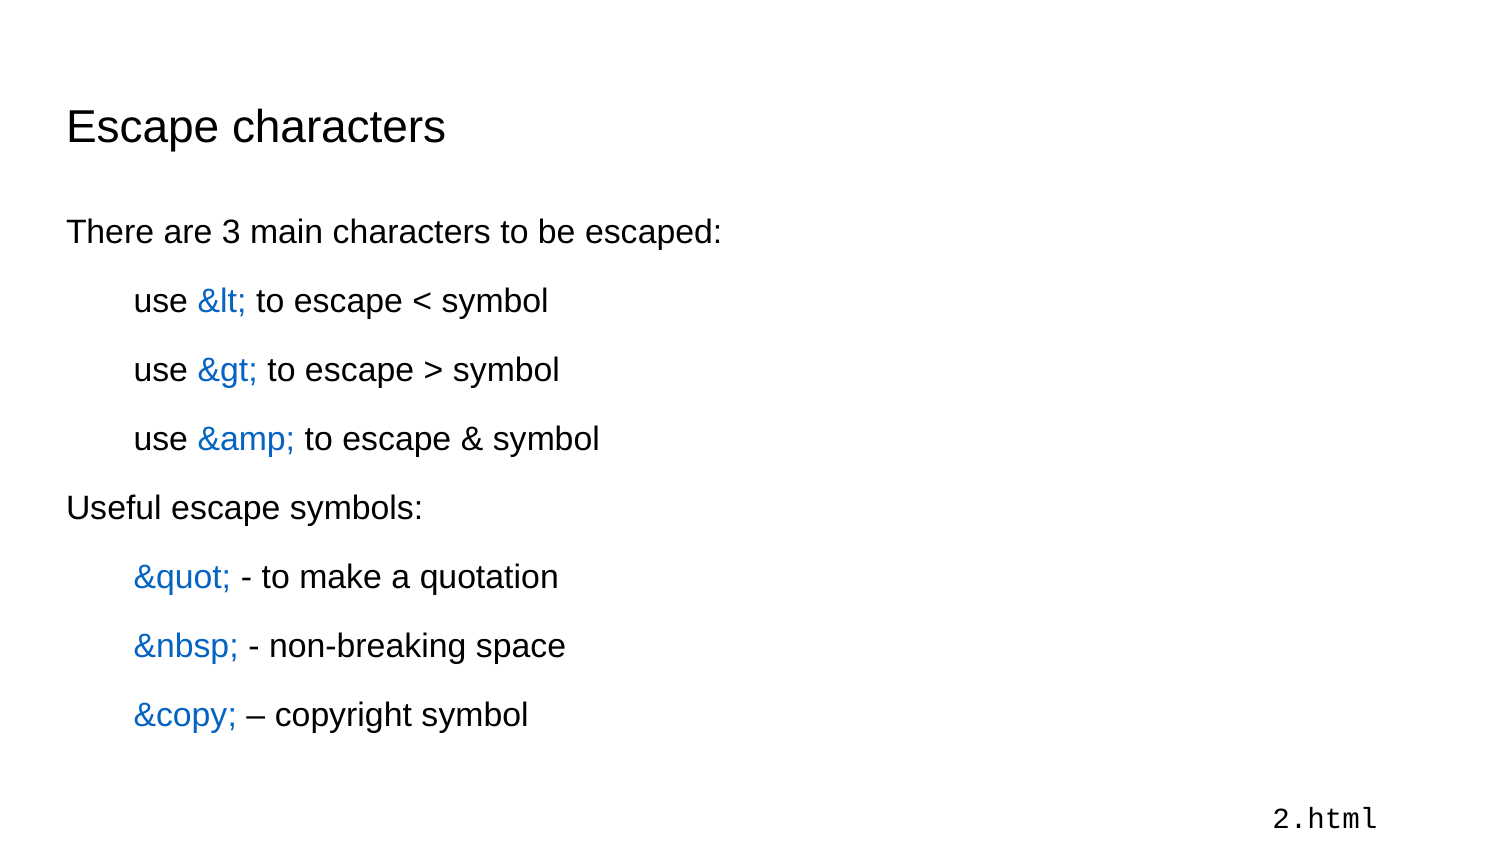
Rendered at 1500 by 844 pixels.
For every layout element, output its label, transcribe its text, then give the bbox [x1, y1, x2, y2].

title Escape characters [51, 72, 1449, 167]
list There are 3 main characters to be escaped: use &lt; to escape < symbol use &gt; to escape > symbol use &amp; to escape & symbol Useful escape symbols: &quot; - to make a quotation &nbsp; - non-breaking space &copy; – copyright symbol [51, 189, 1449, 750]
text_box 2.html [1149, 790, 1500, 844]
